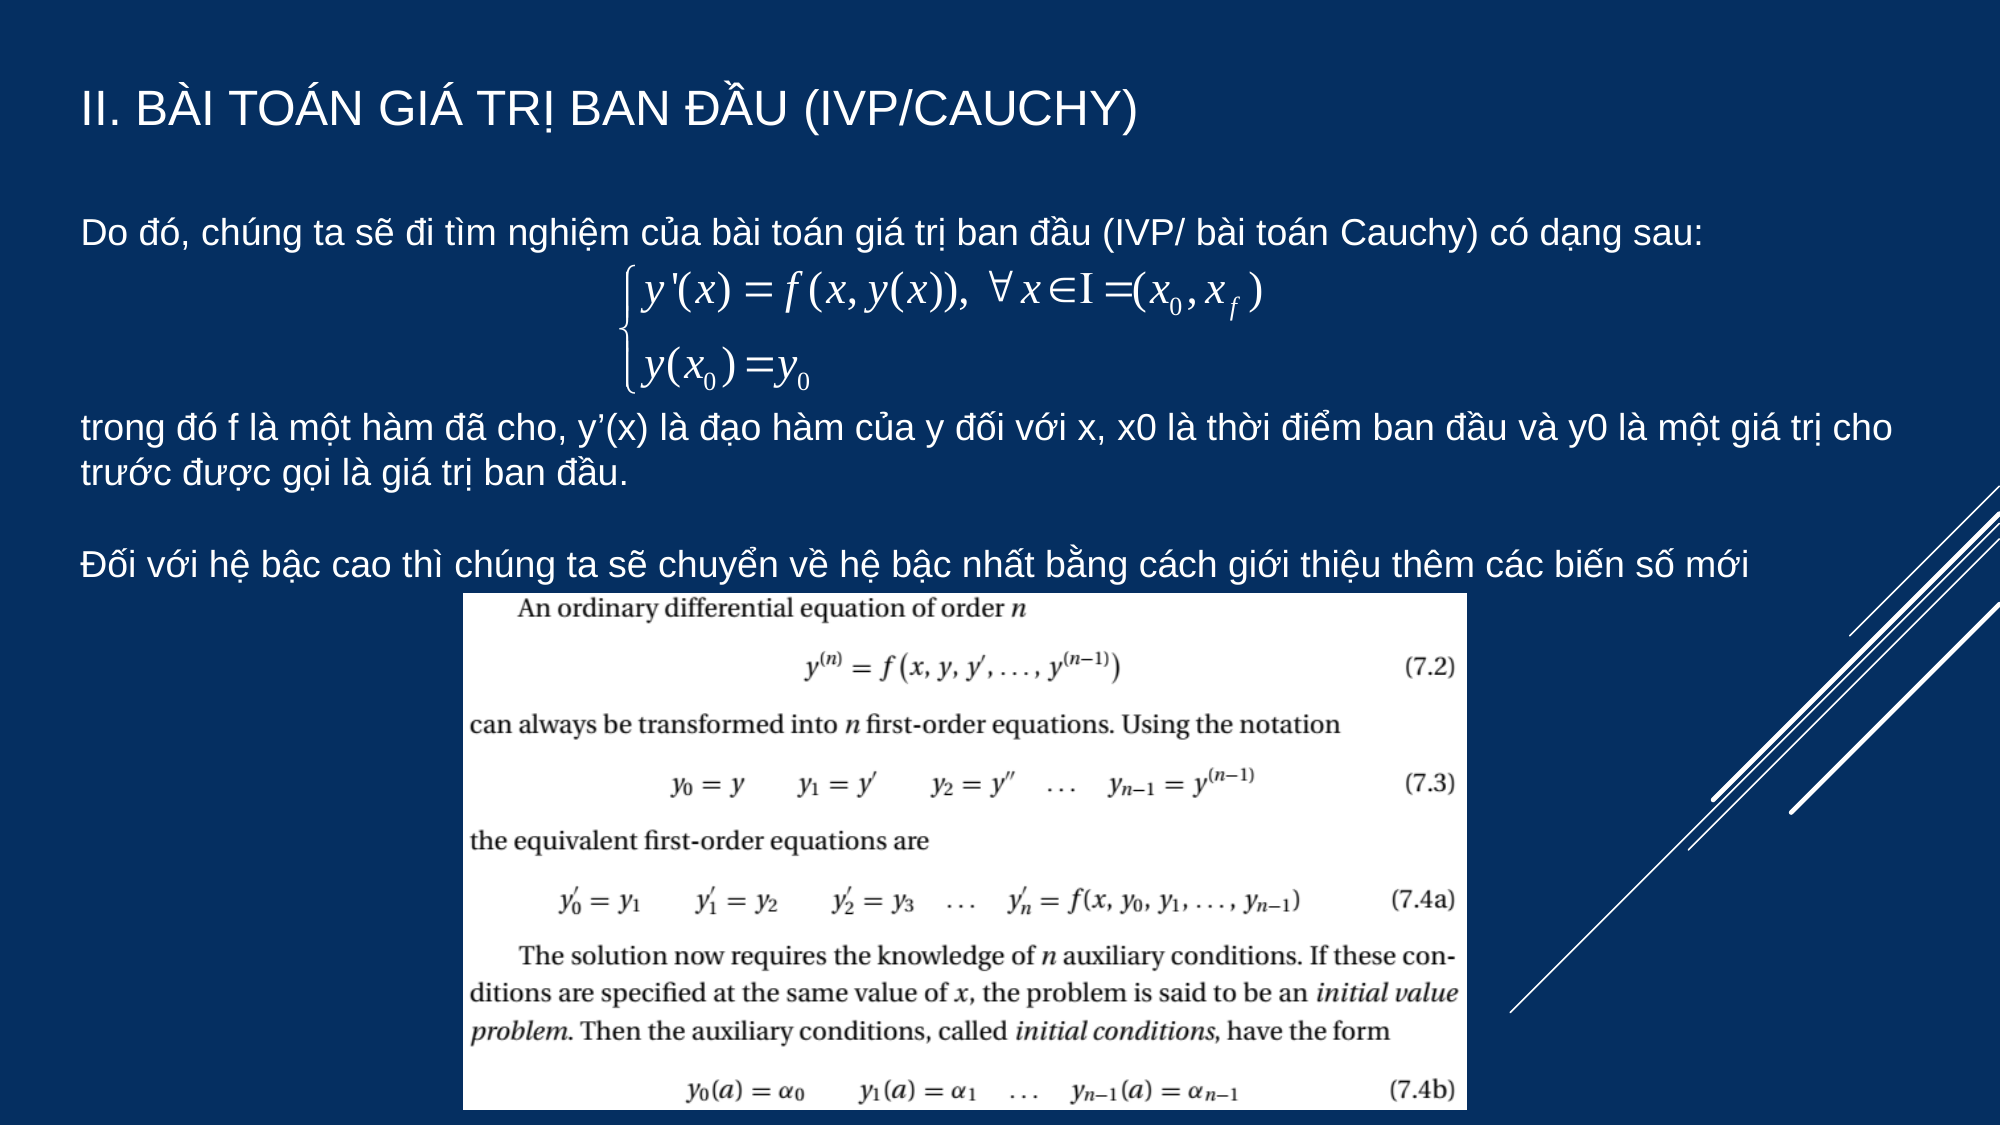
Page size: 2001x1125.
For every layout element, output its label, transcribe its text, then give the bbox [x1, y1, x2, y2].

title II. Bài toán giá trị ban đầu (IVP/Cauchy) [65, 67, 1758, 132]
text_box Đối với hệ bậc cao thì chúng ta sẽ chuyển về hệ bậc nhất bằng cách giới thiệu thêm các biến số mới [65, 532, 1935, 593]
picture [609, 253, 1271, 405]
list Do đó, chúng ta sẽ đi tìm nghiệm của bài toán giá trị ban đầu (IVP/ bài toán Cauchy) có dạng sau: trong đó f là một hàm đã cho, y’(x) là đạo hàm của y đối với x, x0 là thời điểm ban đầu và y0 là một giá trị cho trước được gọi là giá trị ban đầu. [65, 132, 1935, 532]
picture [462, 593, 1467, 1111]
